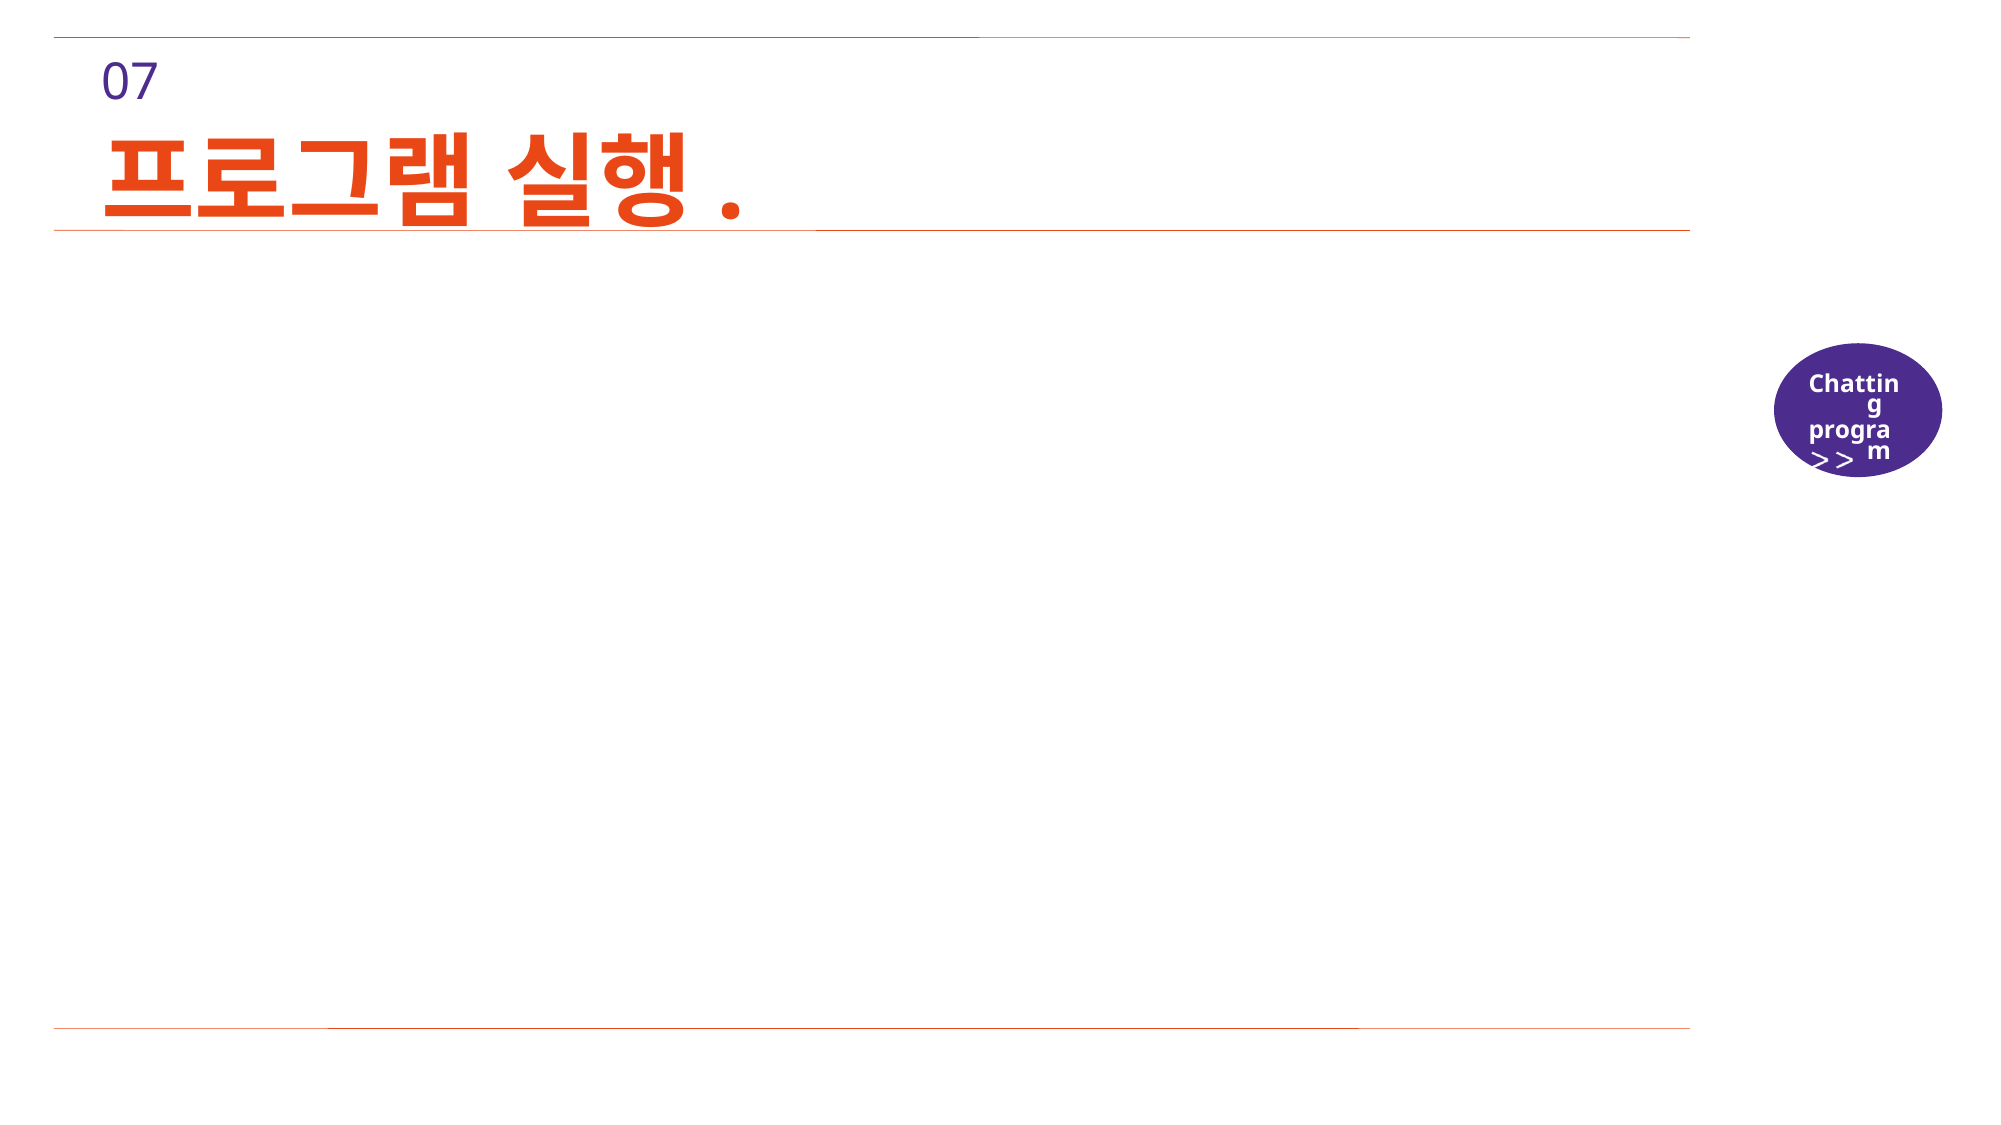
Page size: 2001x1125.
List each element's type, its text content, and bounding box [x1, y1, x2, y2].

list 프로그램 실행. [100, 141, 1690, 209]
list Chatting program [1808, 350, 1909, 432]
picture [1802, 435, 1860, 481]
list 07 [100, 48, 1690, 141]
